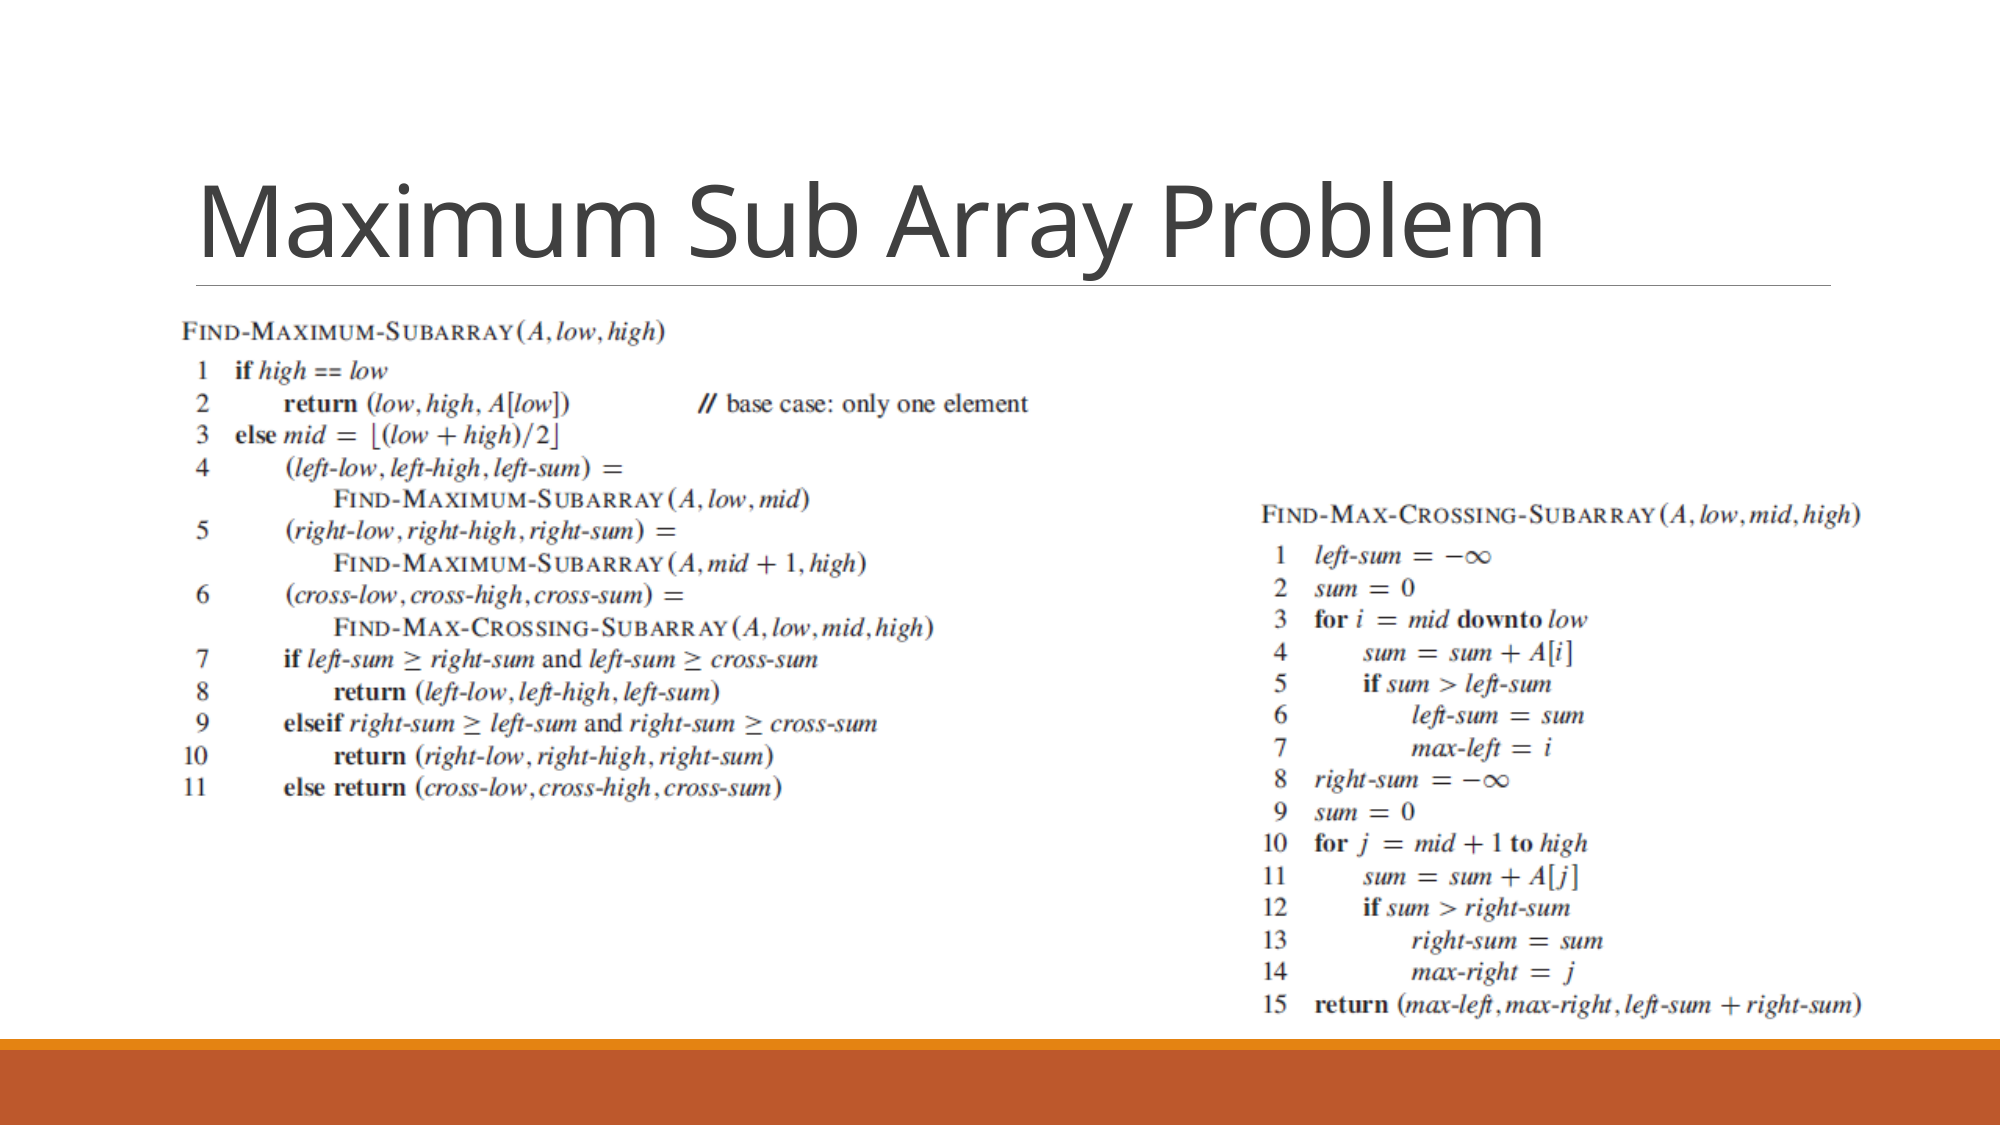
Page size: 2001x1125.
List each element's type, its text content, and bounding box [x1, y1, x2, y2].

picture [1242, 494, 1890, 1036]
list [140, 301, 1046, 844]
title Maximum Sub Array Problem [180, 47, 1830, 285]
